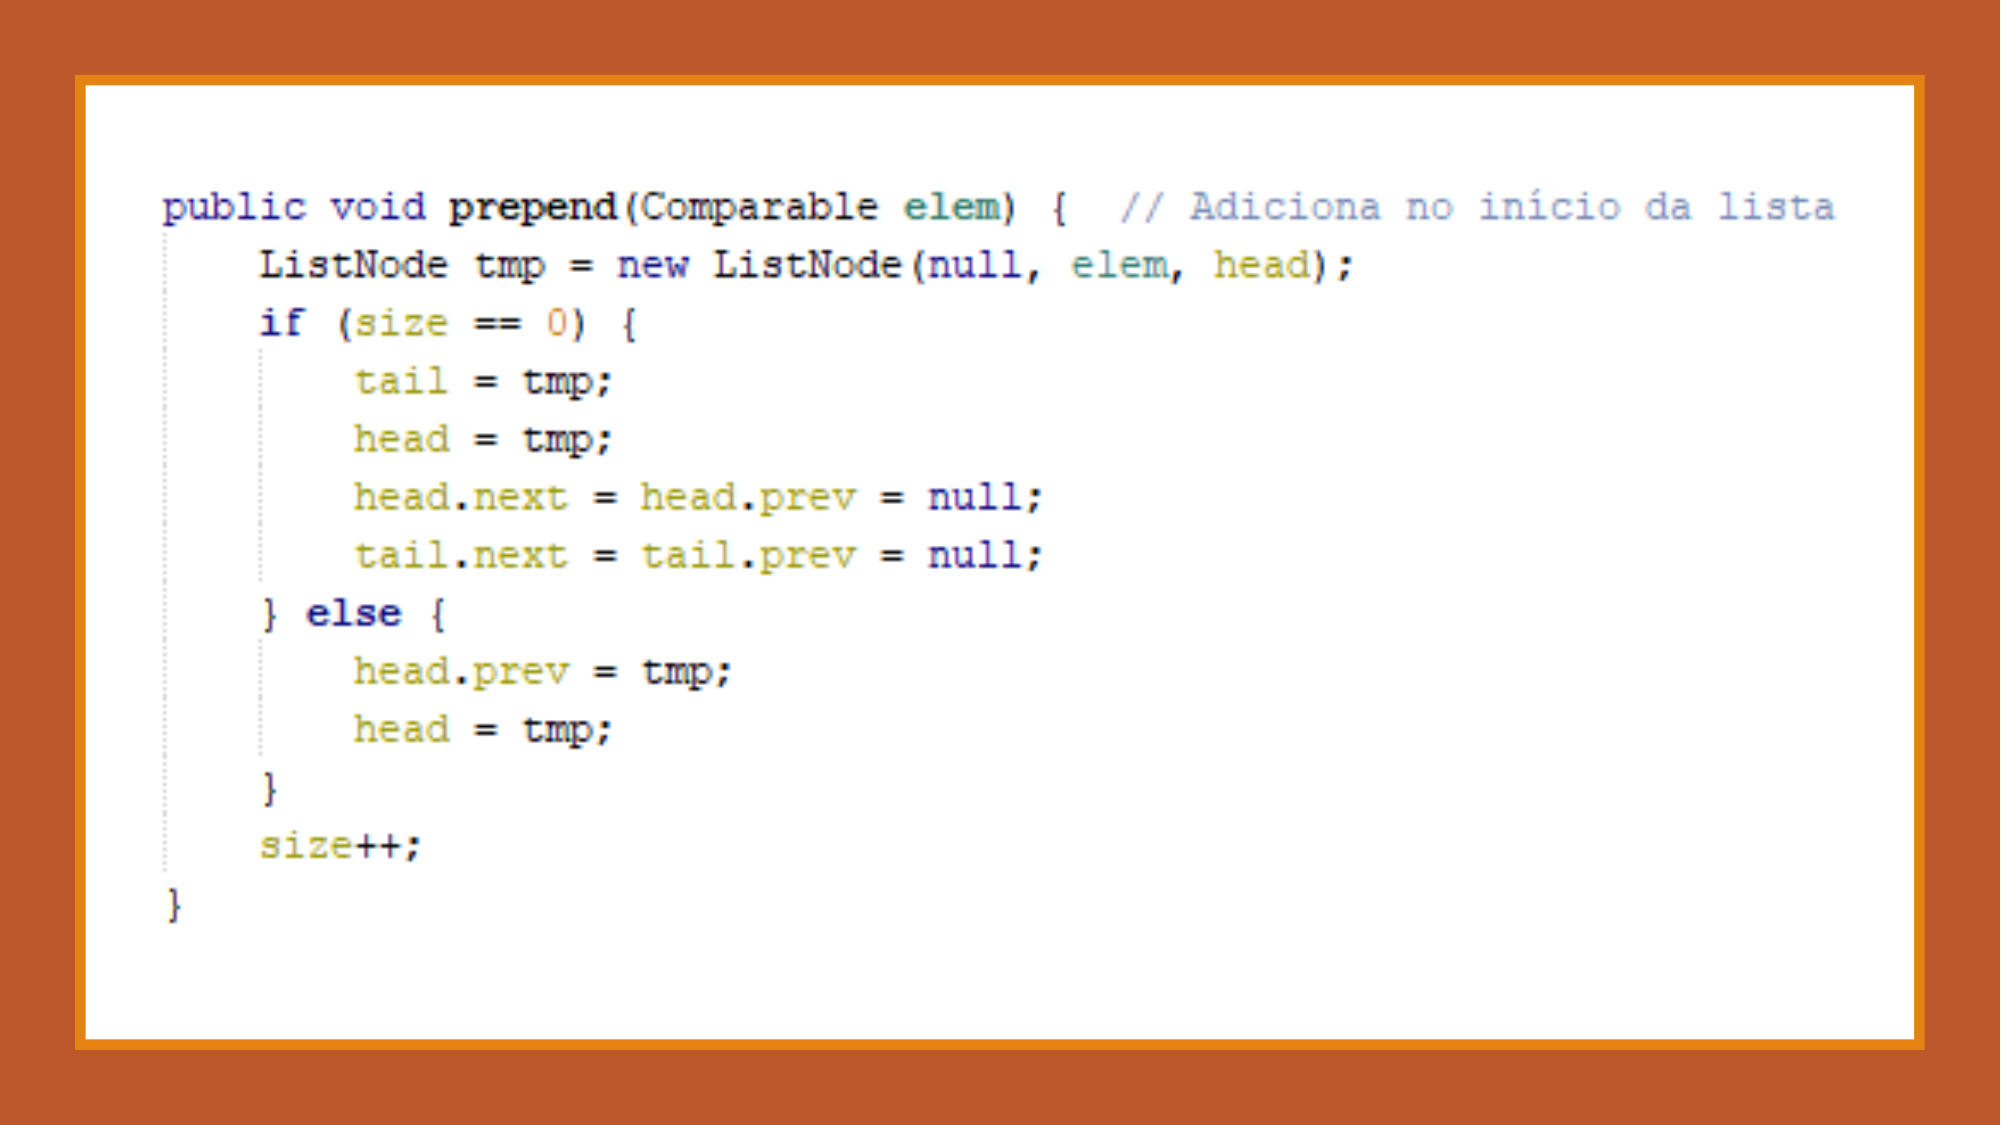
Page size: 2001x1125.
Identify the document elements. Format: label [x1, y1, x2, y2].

text_box [74, 74, 1926, 1051]
text_box [0, 0, 2000, 1125]
picture [154, 182, 1851, 942]
text_box [84, 84, 1916, 1041]
